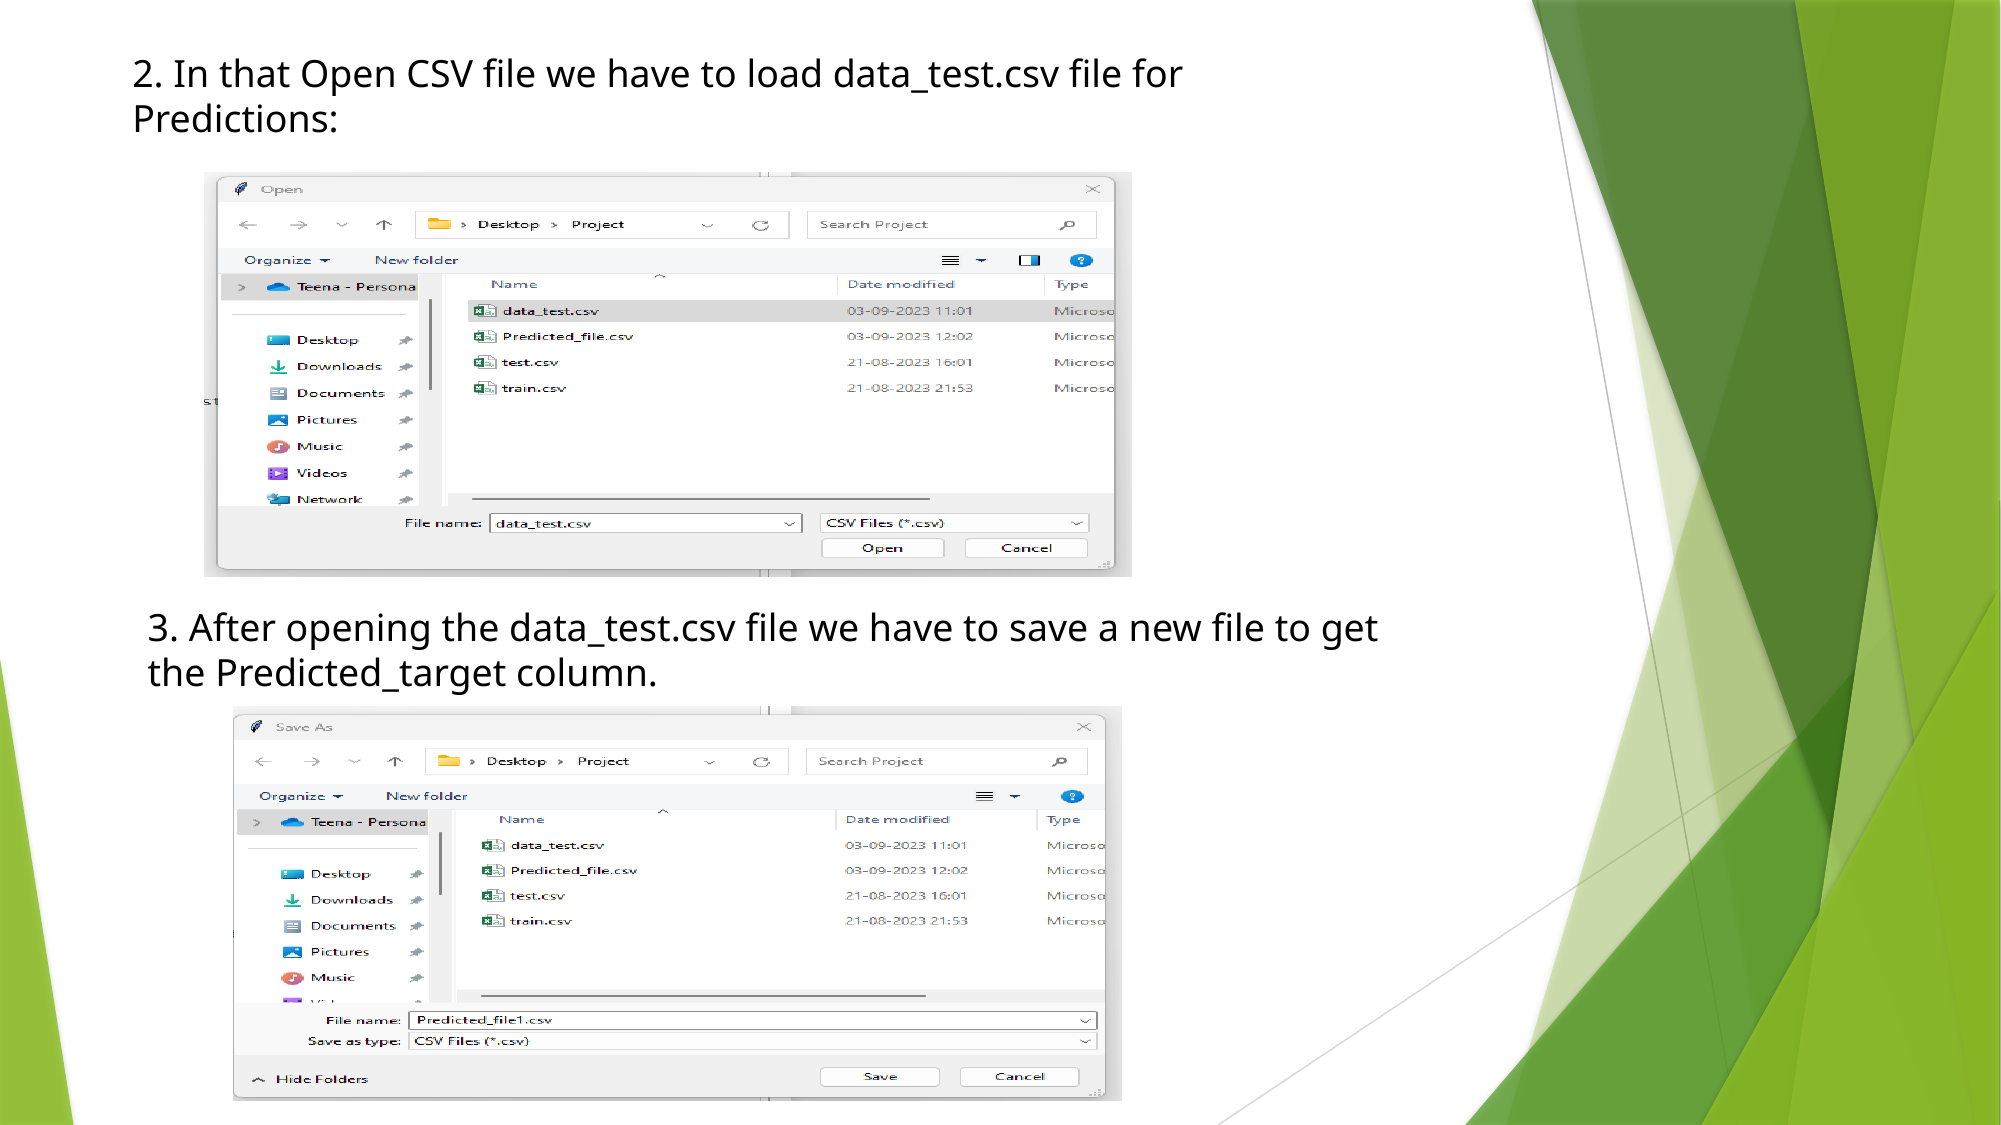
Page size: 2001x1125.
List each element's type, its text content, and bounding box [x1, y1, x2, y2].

text_box 3. After opening the data_test.csv file we have to save a new file to get the Predicted_target column. [132, 596, 1397, 747]
picture [203, 172, 1133, 578]
text_box 2. In that Open CSV file we have to load data_test.csv file for Predictions: [117, 42, 1316, 193]
picture [233, 706, 1122, 1102]
